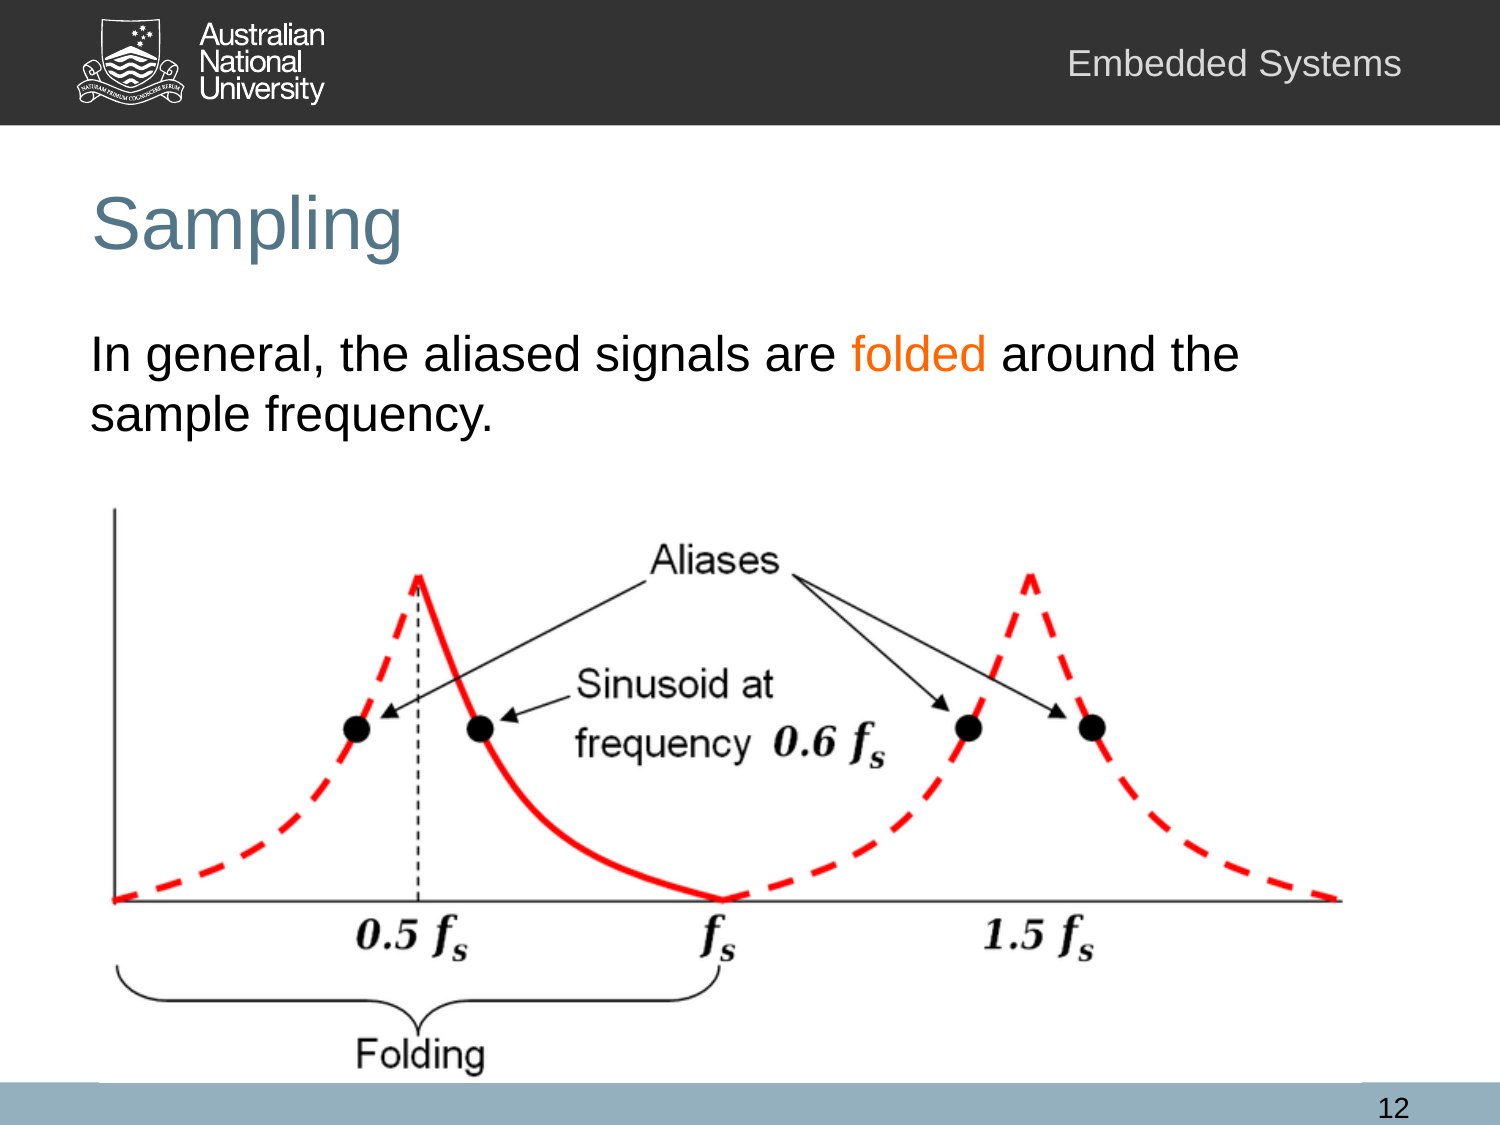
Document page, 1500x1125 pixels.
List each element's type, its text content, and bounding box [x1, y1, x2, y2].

list In general, the aliased signals are folded around the sample frequency. [74, 314, 1426, 483]
picture [99, 497, 1362, 1083]
slide_number 12 [1328, 1082, 1426, 1118]
title Sampling [76, 125, 1428, 314]
